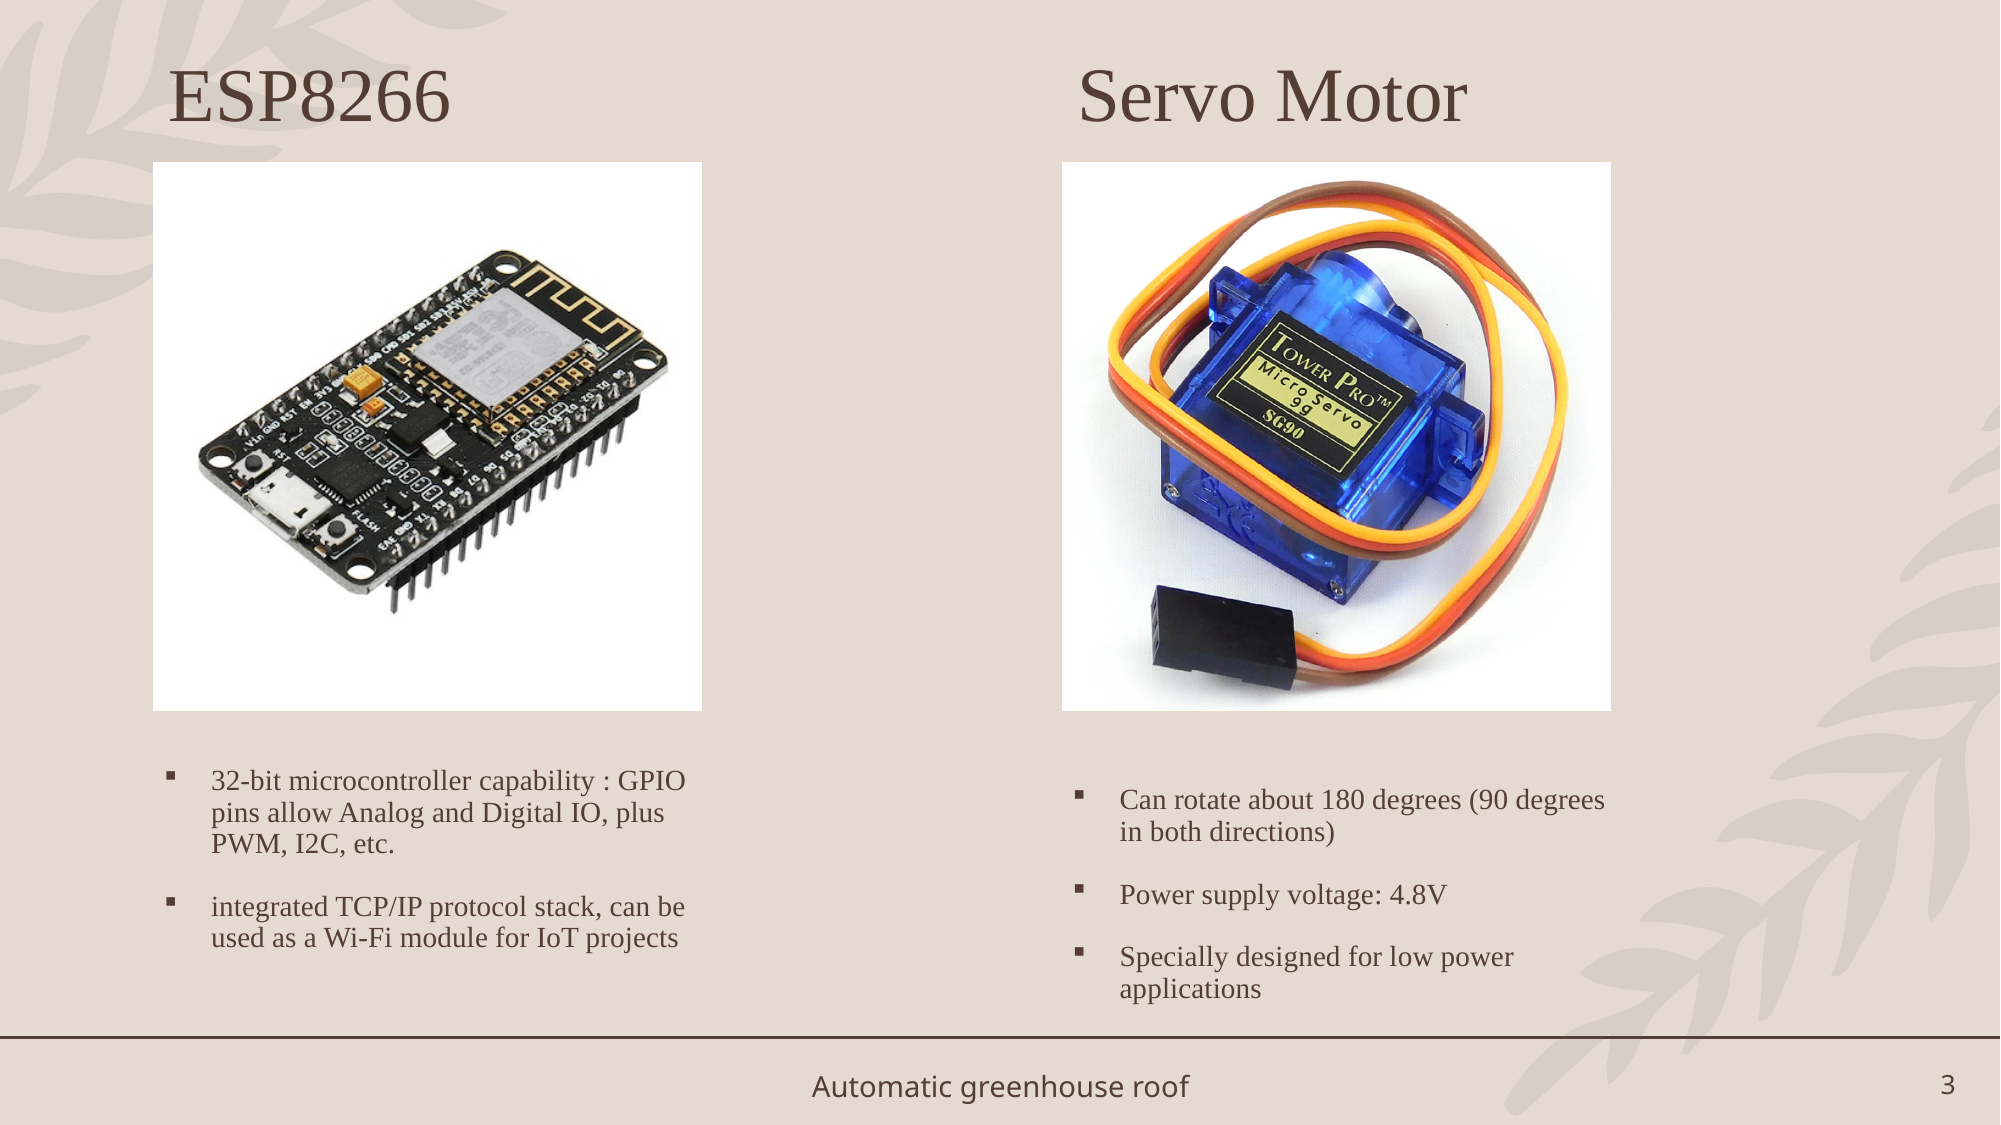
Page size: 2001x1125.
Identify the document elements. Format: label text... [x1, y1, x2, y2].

text_box 32-bit microcontroller capability : GPIO pins allow Analog and Digital IO, plus PWM, I2C, etc. integrated TCP/IP protocol stack, can be used as a Wi-Fi module for IoT projects [127, 750, 702, 980]
slide_number 3 [1808, 1060, 1971, 1112]
title ESP8266 [153, 47, 560, 146]
picture [153, 162, 702, 711]
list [1062, 162, 1611, 711]
footer Automatic greenhouse roof [718, 1060, 1283, 1112]
text_box Servo Motor [1062, 47, 1528, 146]
text_box Can rotate about 180 degrees (90 degrees in both directions) Power supply voltage: 4.8V Specially designed for low power applications [1035, 769, 1627, 1024]
